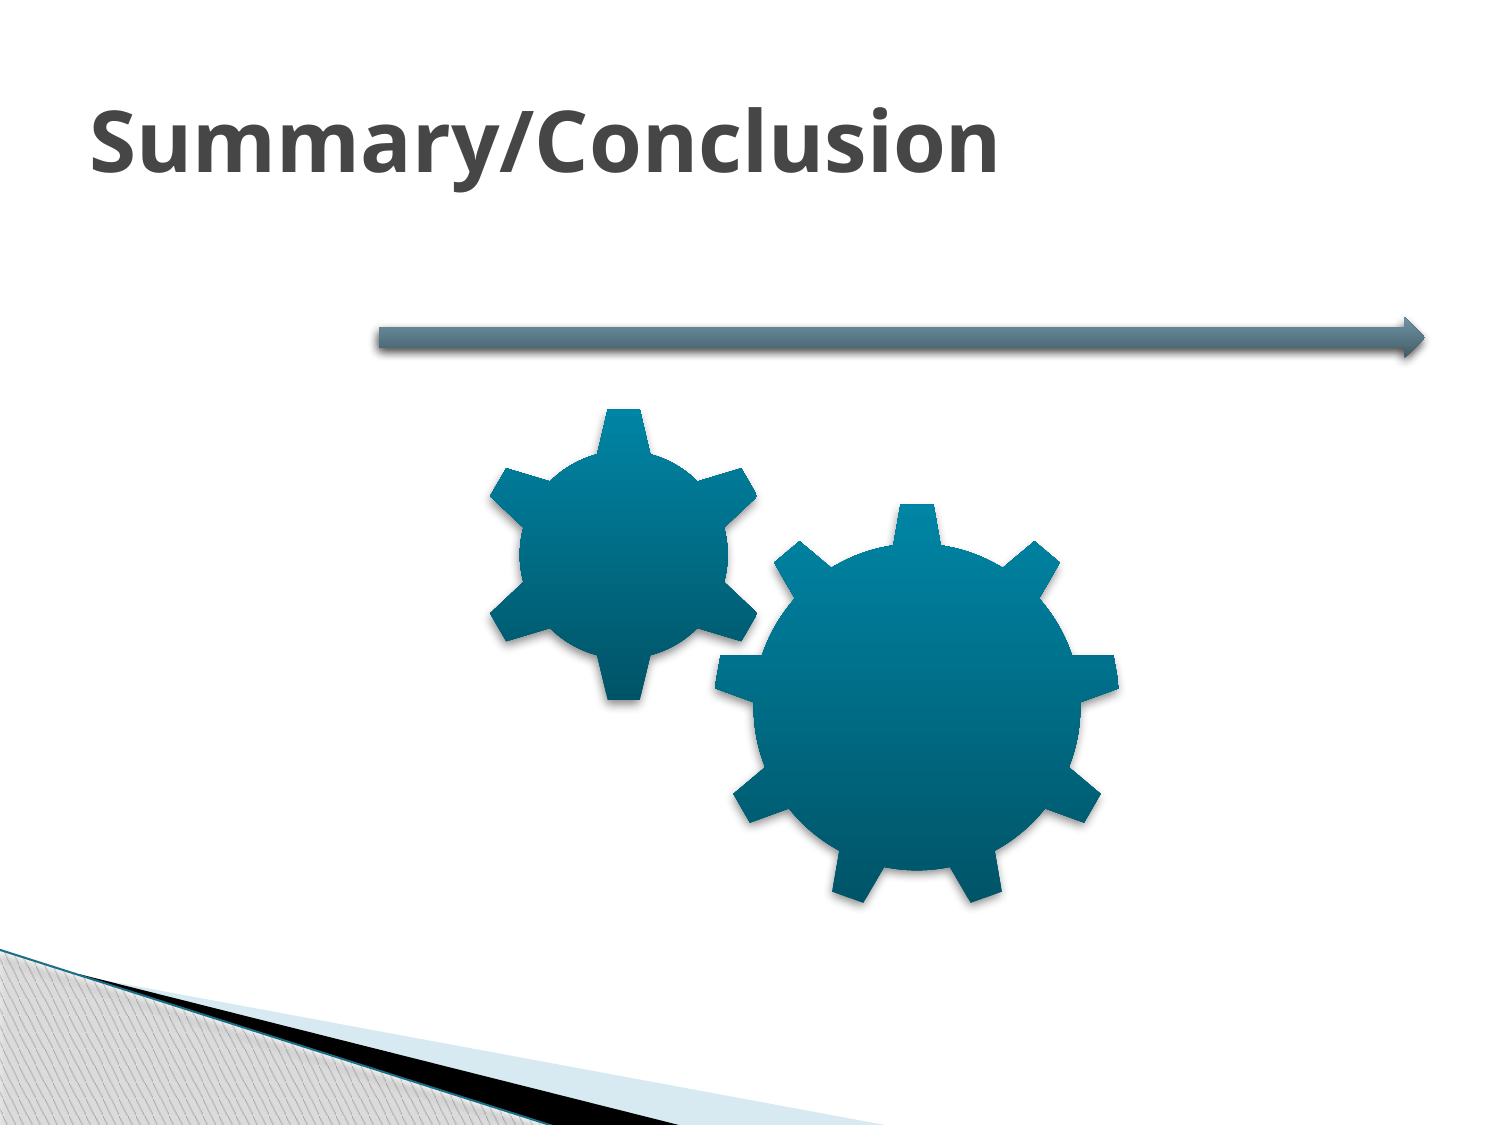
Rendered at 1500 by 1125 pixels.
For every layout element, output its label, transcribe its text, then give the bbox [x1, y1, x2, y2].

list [74, 242, 1426, 986]
title Summary/Conclusion [75, 45, 1425, 233]
